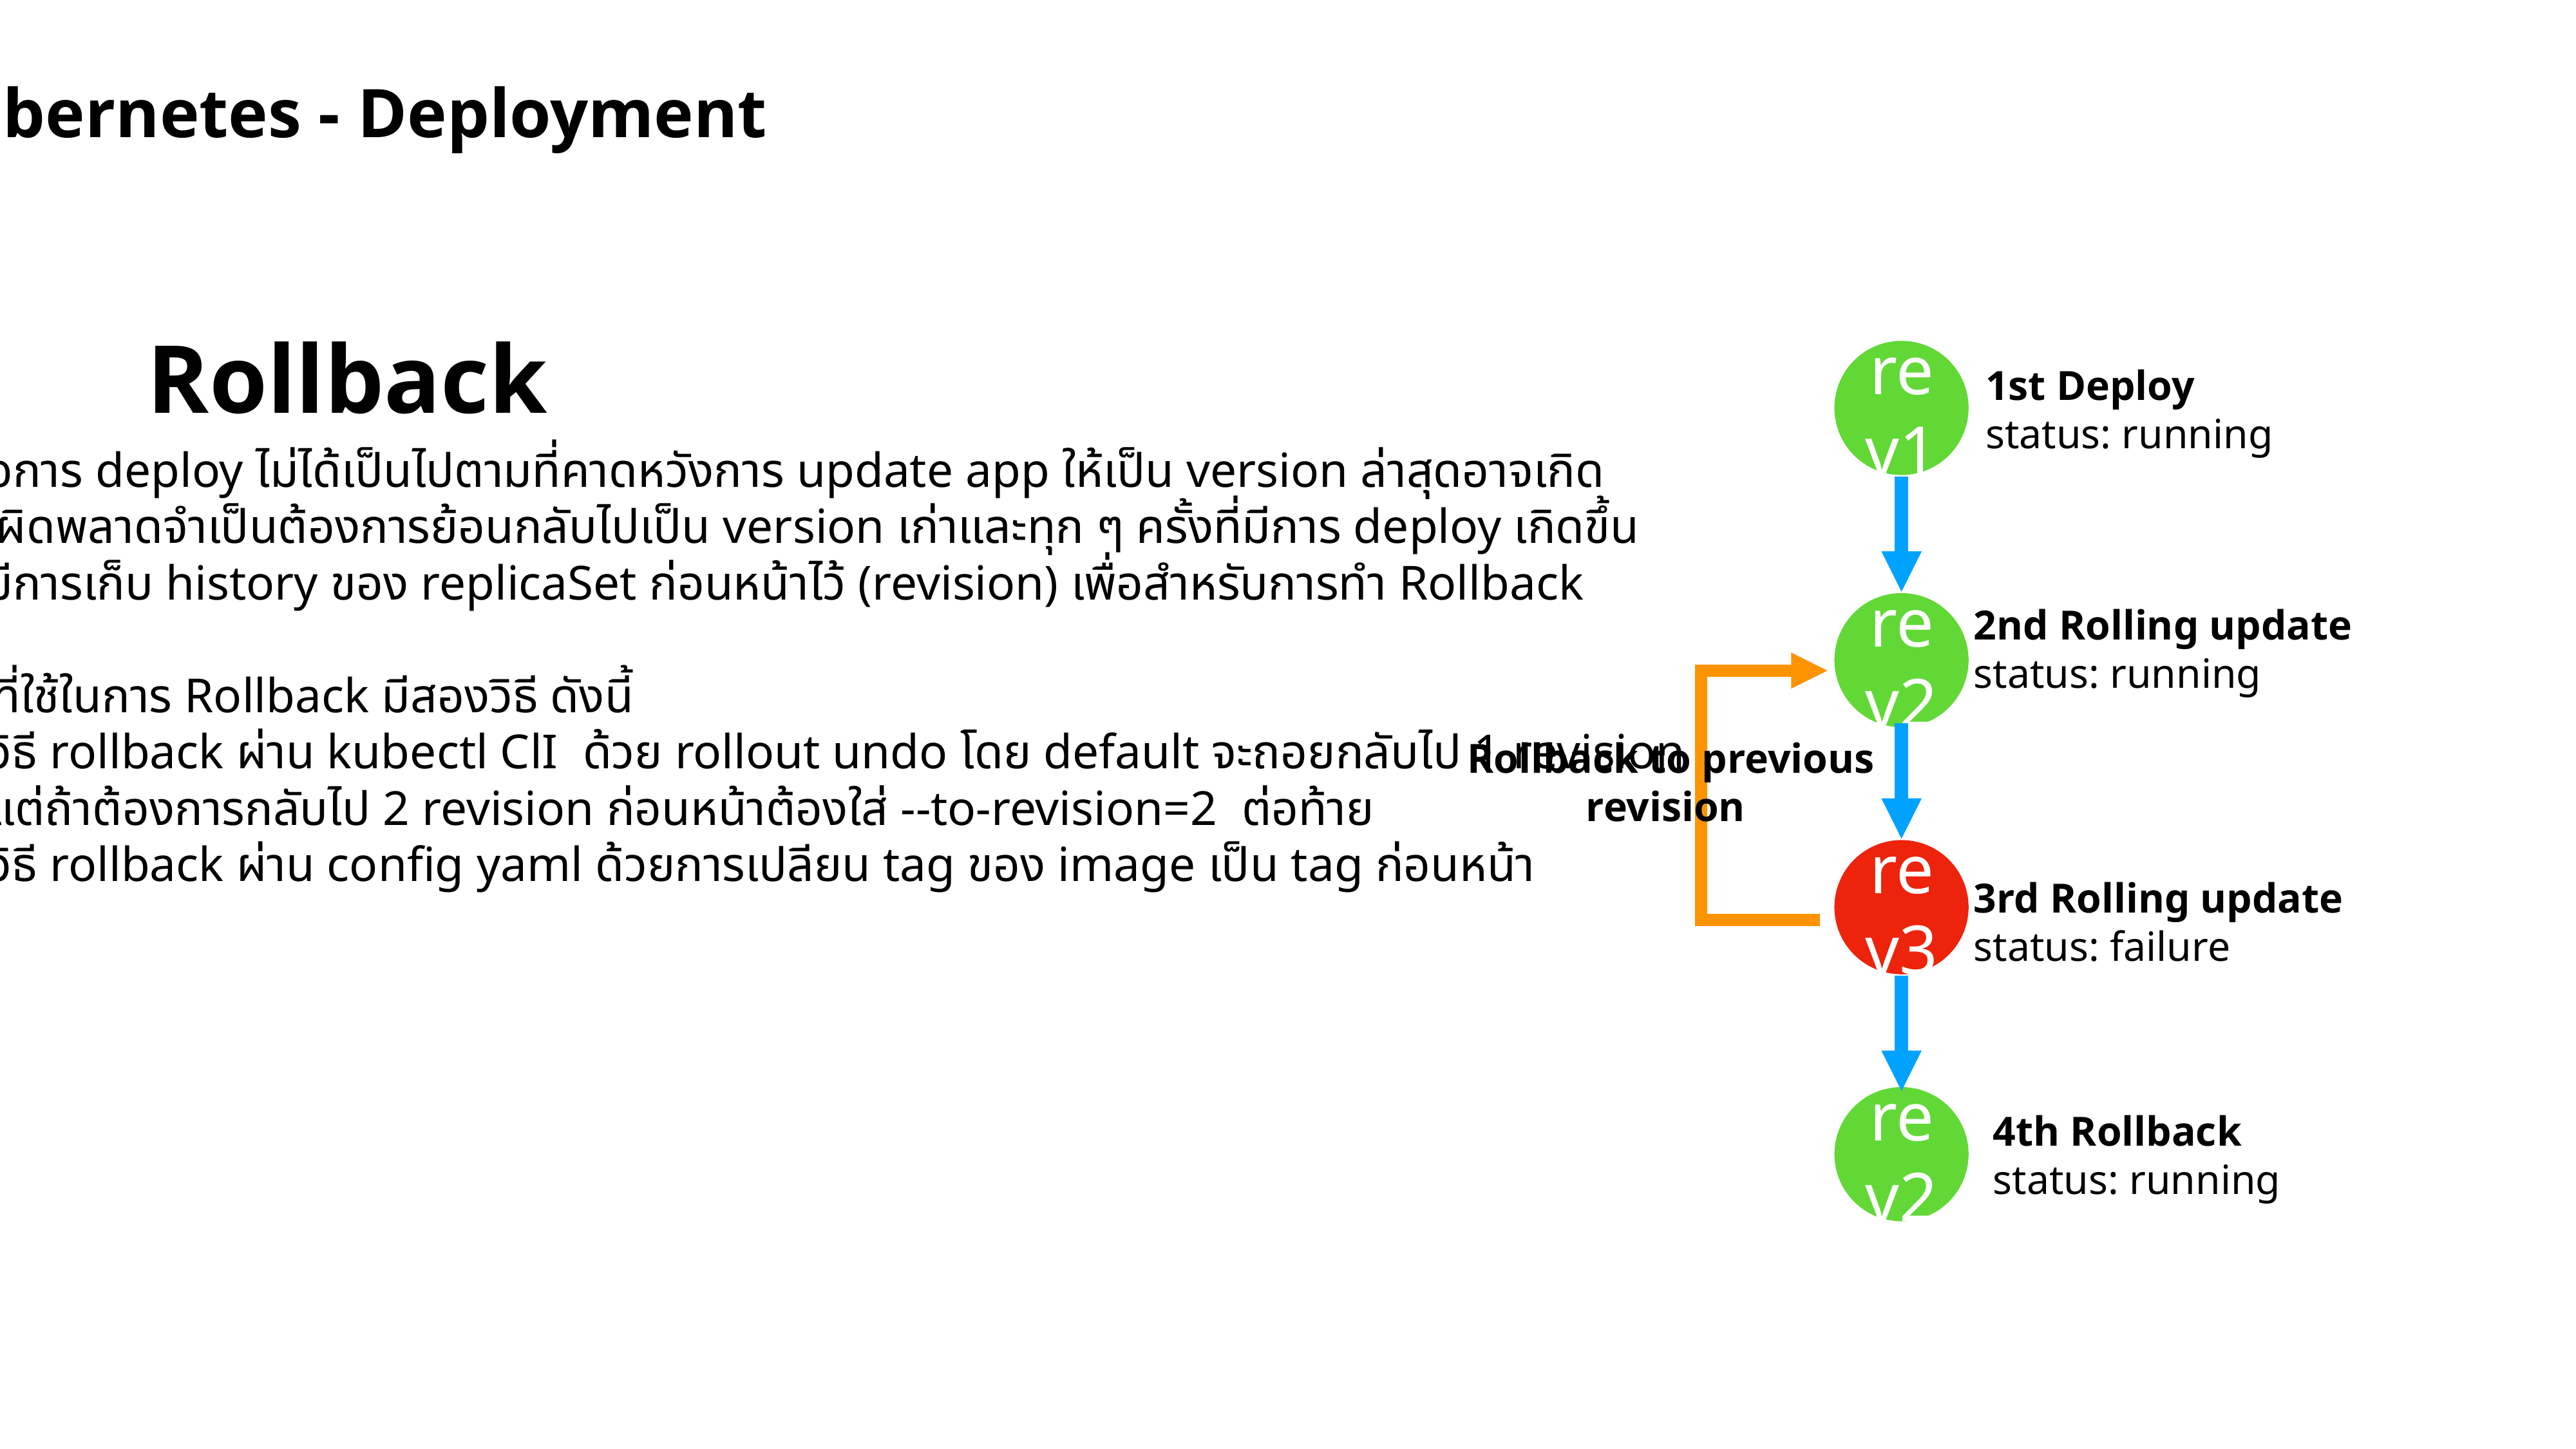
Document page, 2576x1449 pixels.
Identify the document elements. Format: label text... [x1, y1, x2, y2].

text_box Kubernetes - Deployment [0, 65, 773, 156]
text_box เมื่อการ deploy ไม่ได้เป็นไปตามที่คาดหวังการ update app ให้เป็น version ล่าสุดอาจเกิด ข้อผิดพลาดจำเป็นต้องการย้อนกลับไปเป็น version เก่าและทุก ๆ ครั้งที่มีการ deploy เกิดขึ้น จะมีการเก็บ history ของ replicaSet ก่อนหน้าไว้ (revision) เพื่อสำหรับการทำ Rollback วิธีที่ใช้ในการ Rollback มีสองวิธี ดังนี้ วิธี rollback ผ่าน kubectl ClI ด้วย rollout undo โดย default จะถอยกลับไป 1 revision แต่ถ้าต้องการกลับไป 2 revision ก่อนหน้าต้องใส่ --to-revision=2 ต่อท้าย วิธี rollback ผ่าน config yaml ด้วยการเปลียน tag ของ image เป็น tag ก่อนหน้า [0, 434, 1532, 896]
text_box Rollback [142, 313, 553, 434]
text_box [1532, 340, 2293, 1222]
